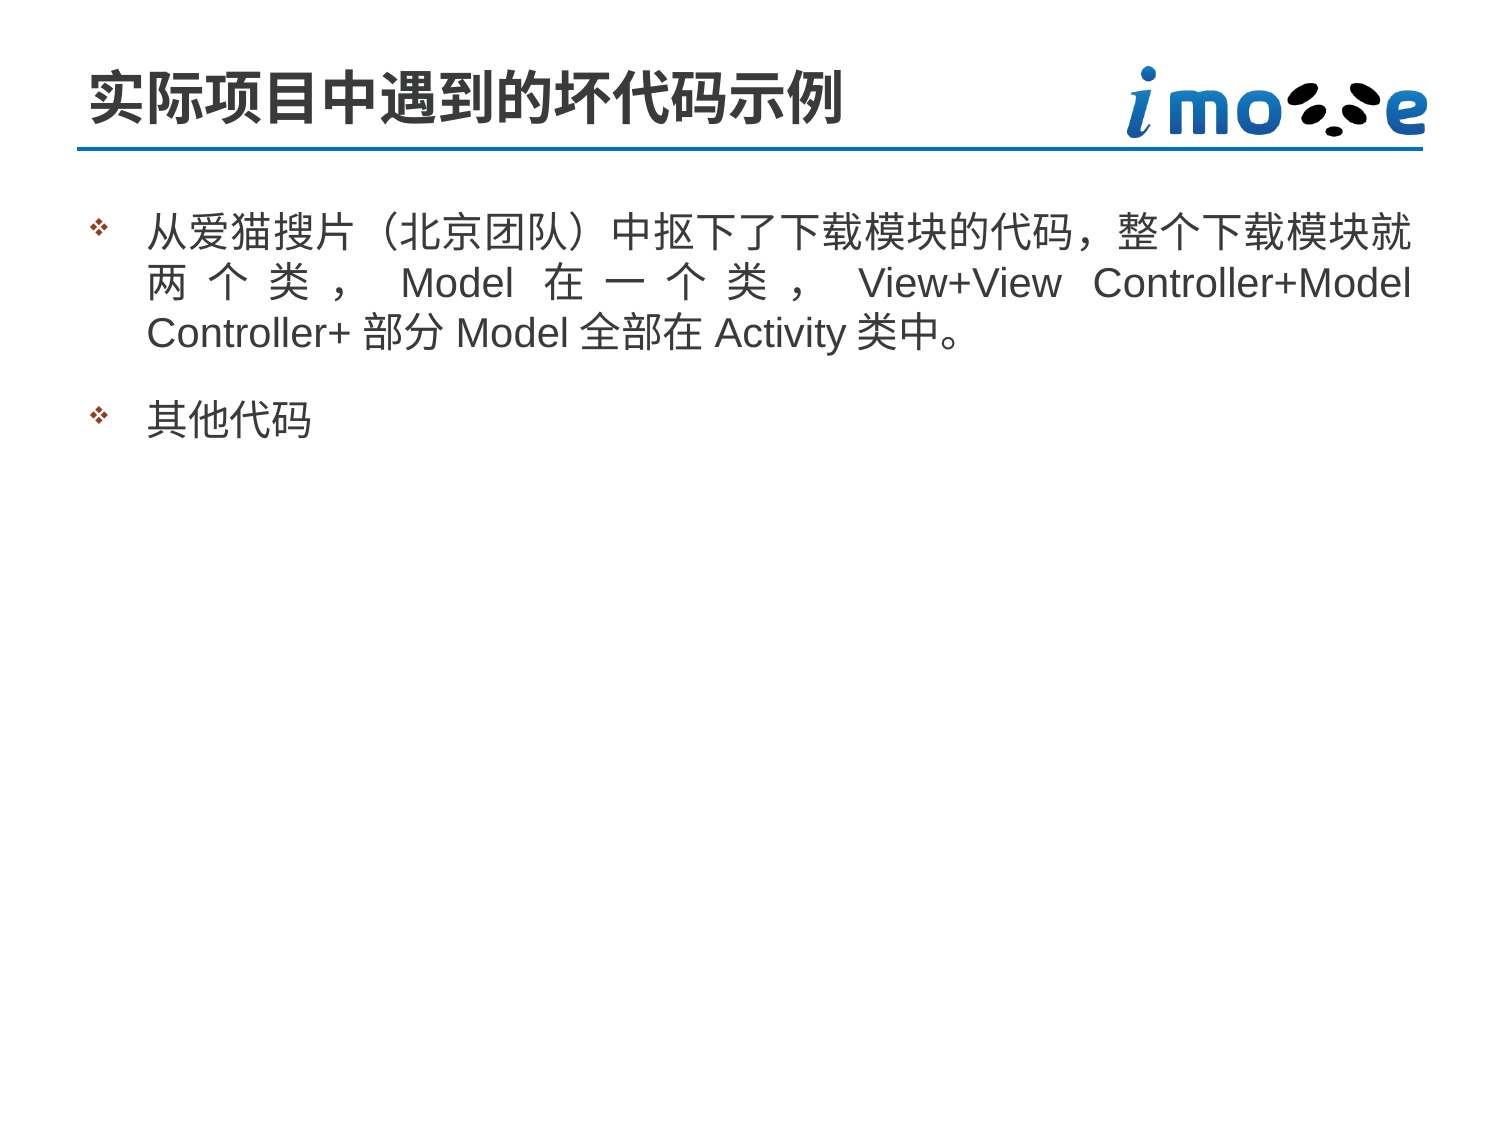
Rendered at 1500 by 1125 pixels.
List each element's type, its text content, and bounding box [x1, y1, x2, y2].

list 从爱猫搜片（北京团队）中抠下了下载模块的代码，整个下载模块就两个类，Model在一个类，View+View Controller+Model Controller+部分Model全部在Activity类中。 其他代码 [72, 198, 1428, 1070]
picture [1135, 66, 1427, 138]
title 实际项目中遇到的坏代码示例 [72, 42, 1135, 141]
